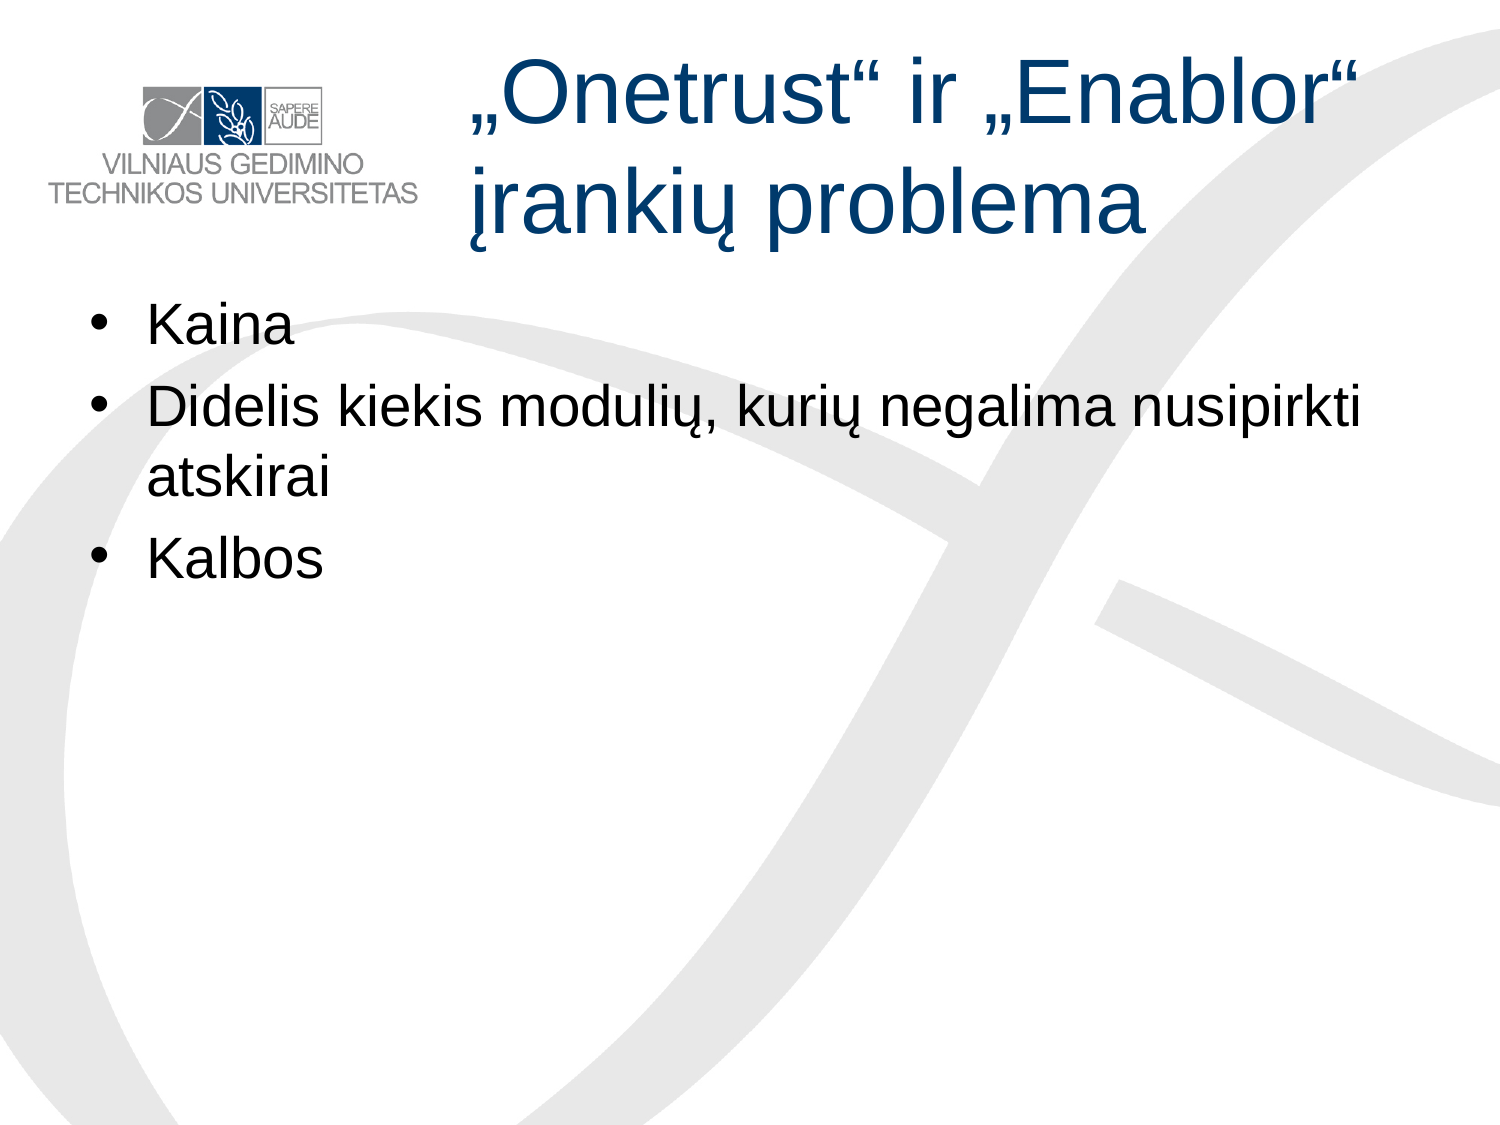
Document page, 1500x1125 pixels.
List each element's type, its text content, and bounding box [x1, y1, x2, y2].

list Kaina Didelis kiekis modulių, kurių negalima nusipirkti atskirai Kalbos [75, 278, 1447, 1035]
picture [0, 0, 1500, 1125]
title „Onetrust“ ir „Enablor“ įrankių problema [454, 19, 1447, 265]
